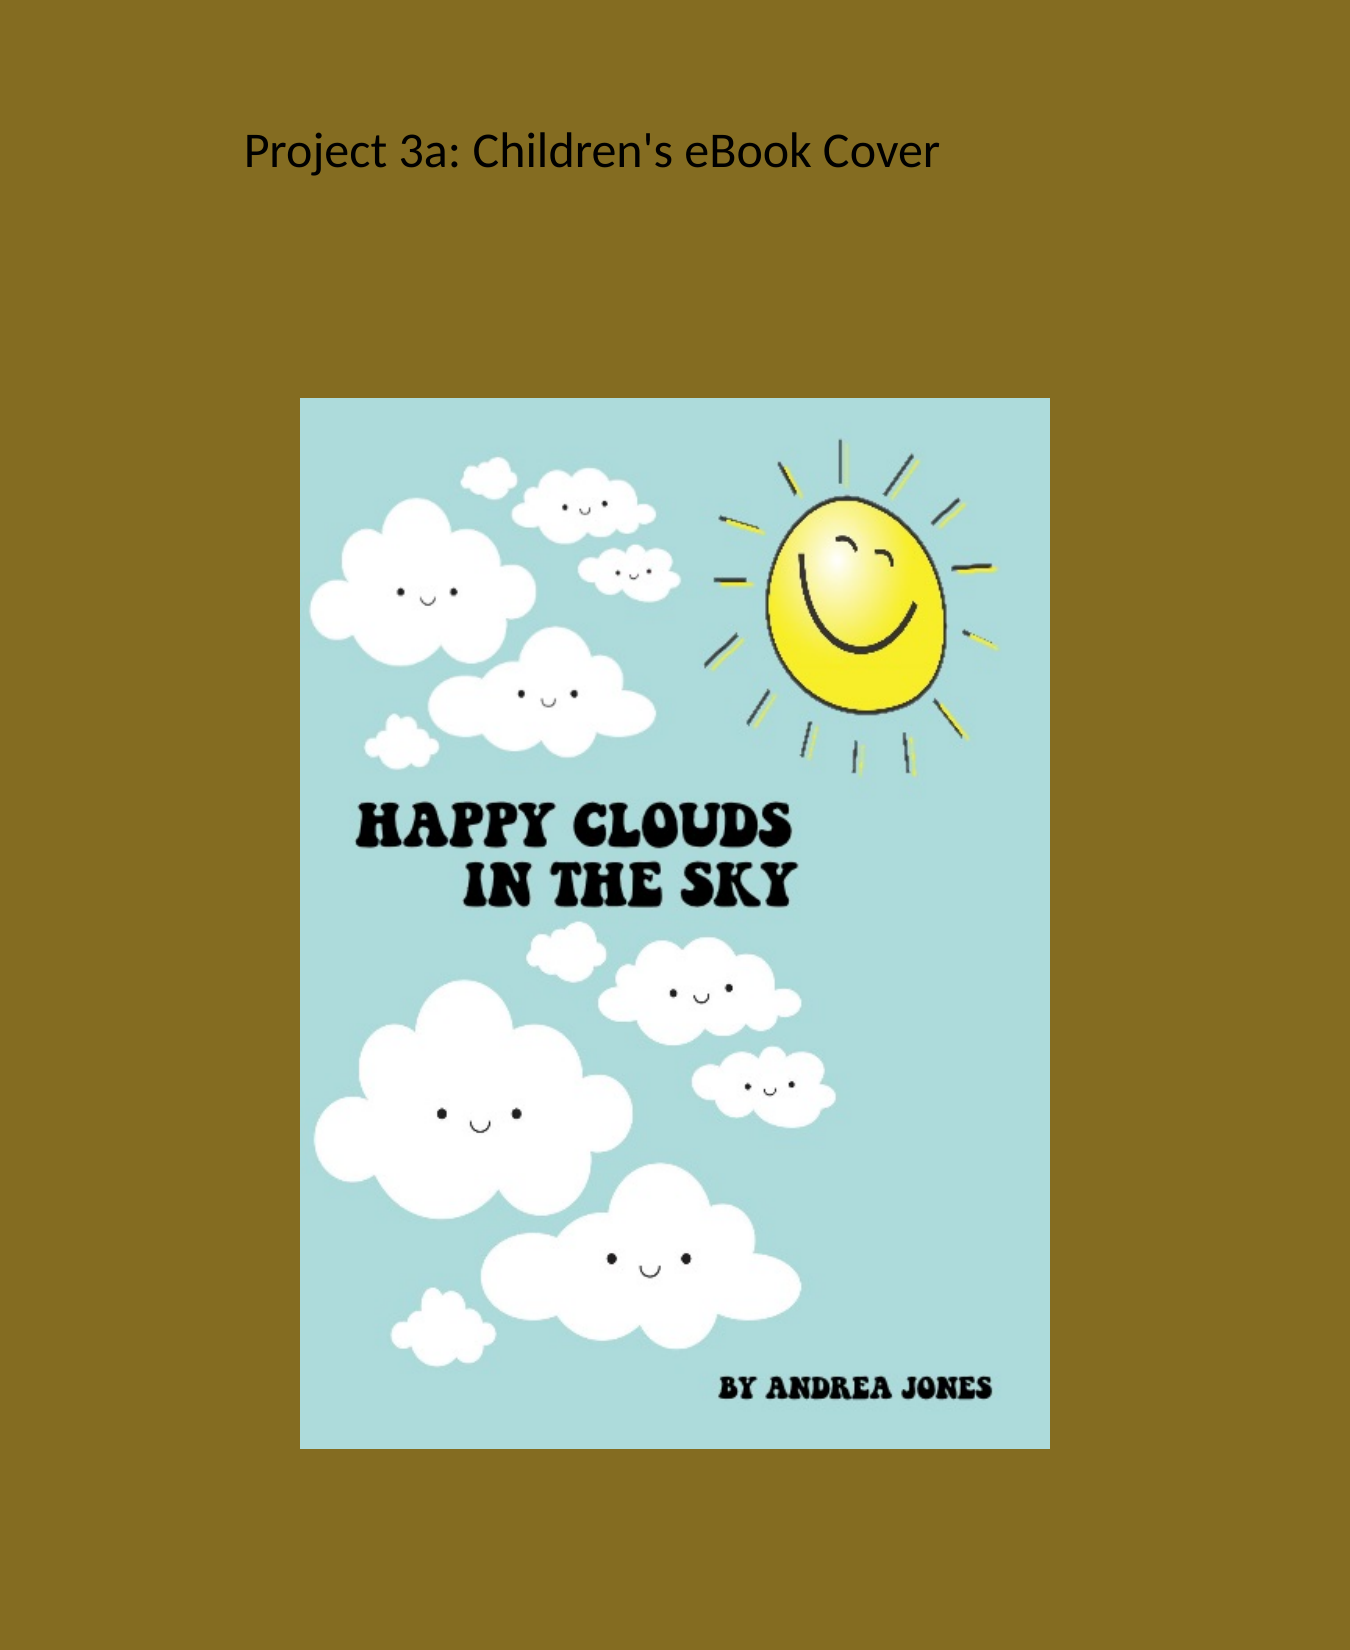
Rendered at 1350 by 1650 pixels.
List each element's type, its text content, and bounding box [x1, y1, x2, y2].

text_box Project 3a: Children's eBook Cover [229, 109, 998, 185]
picture [299, 398, 1051, 1449]
